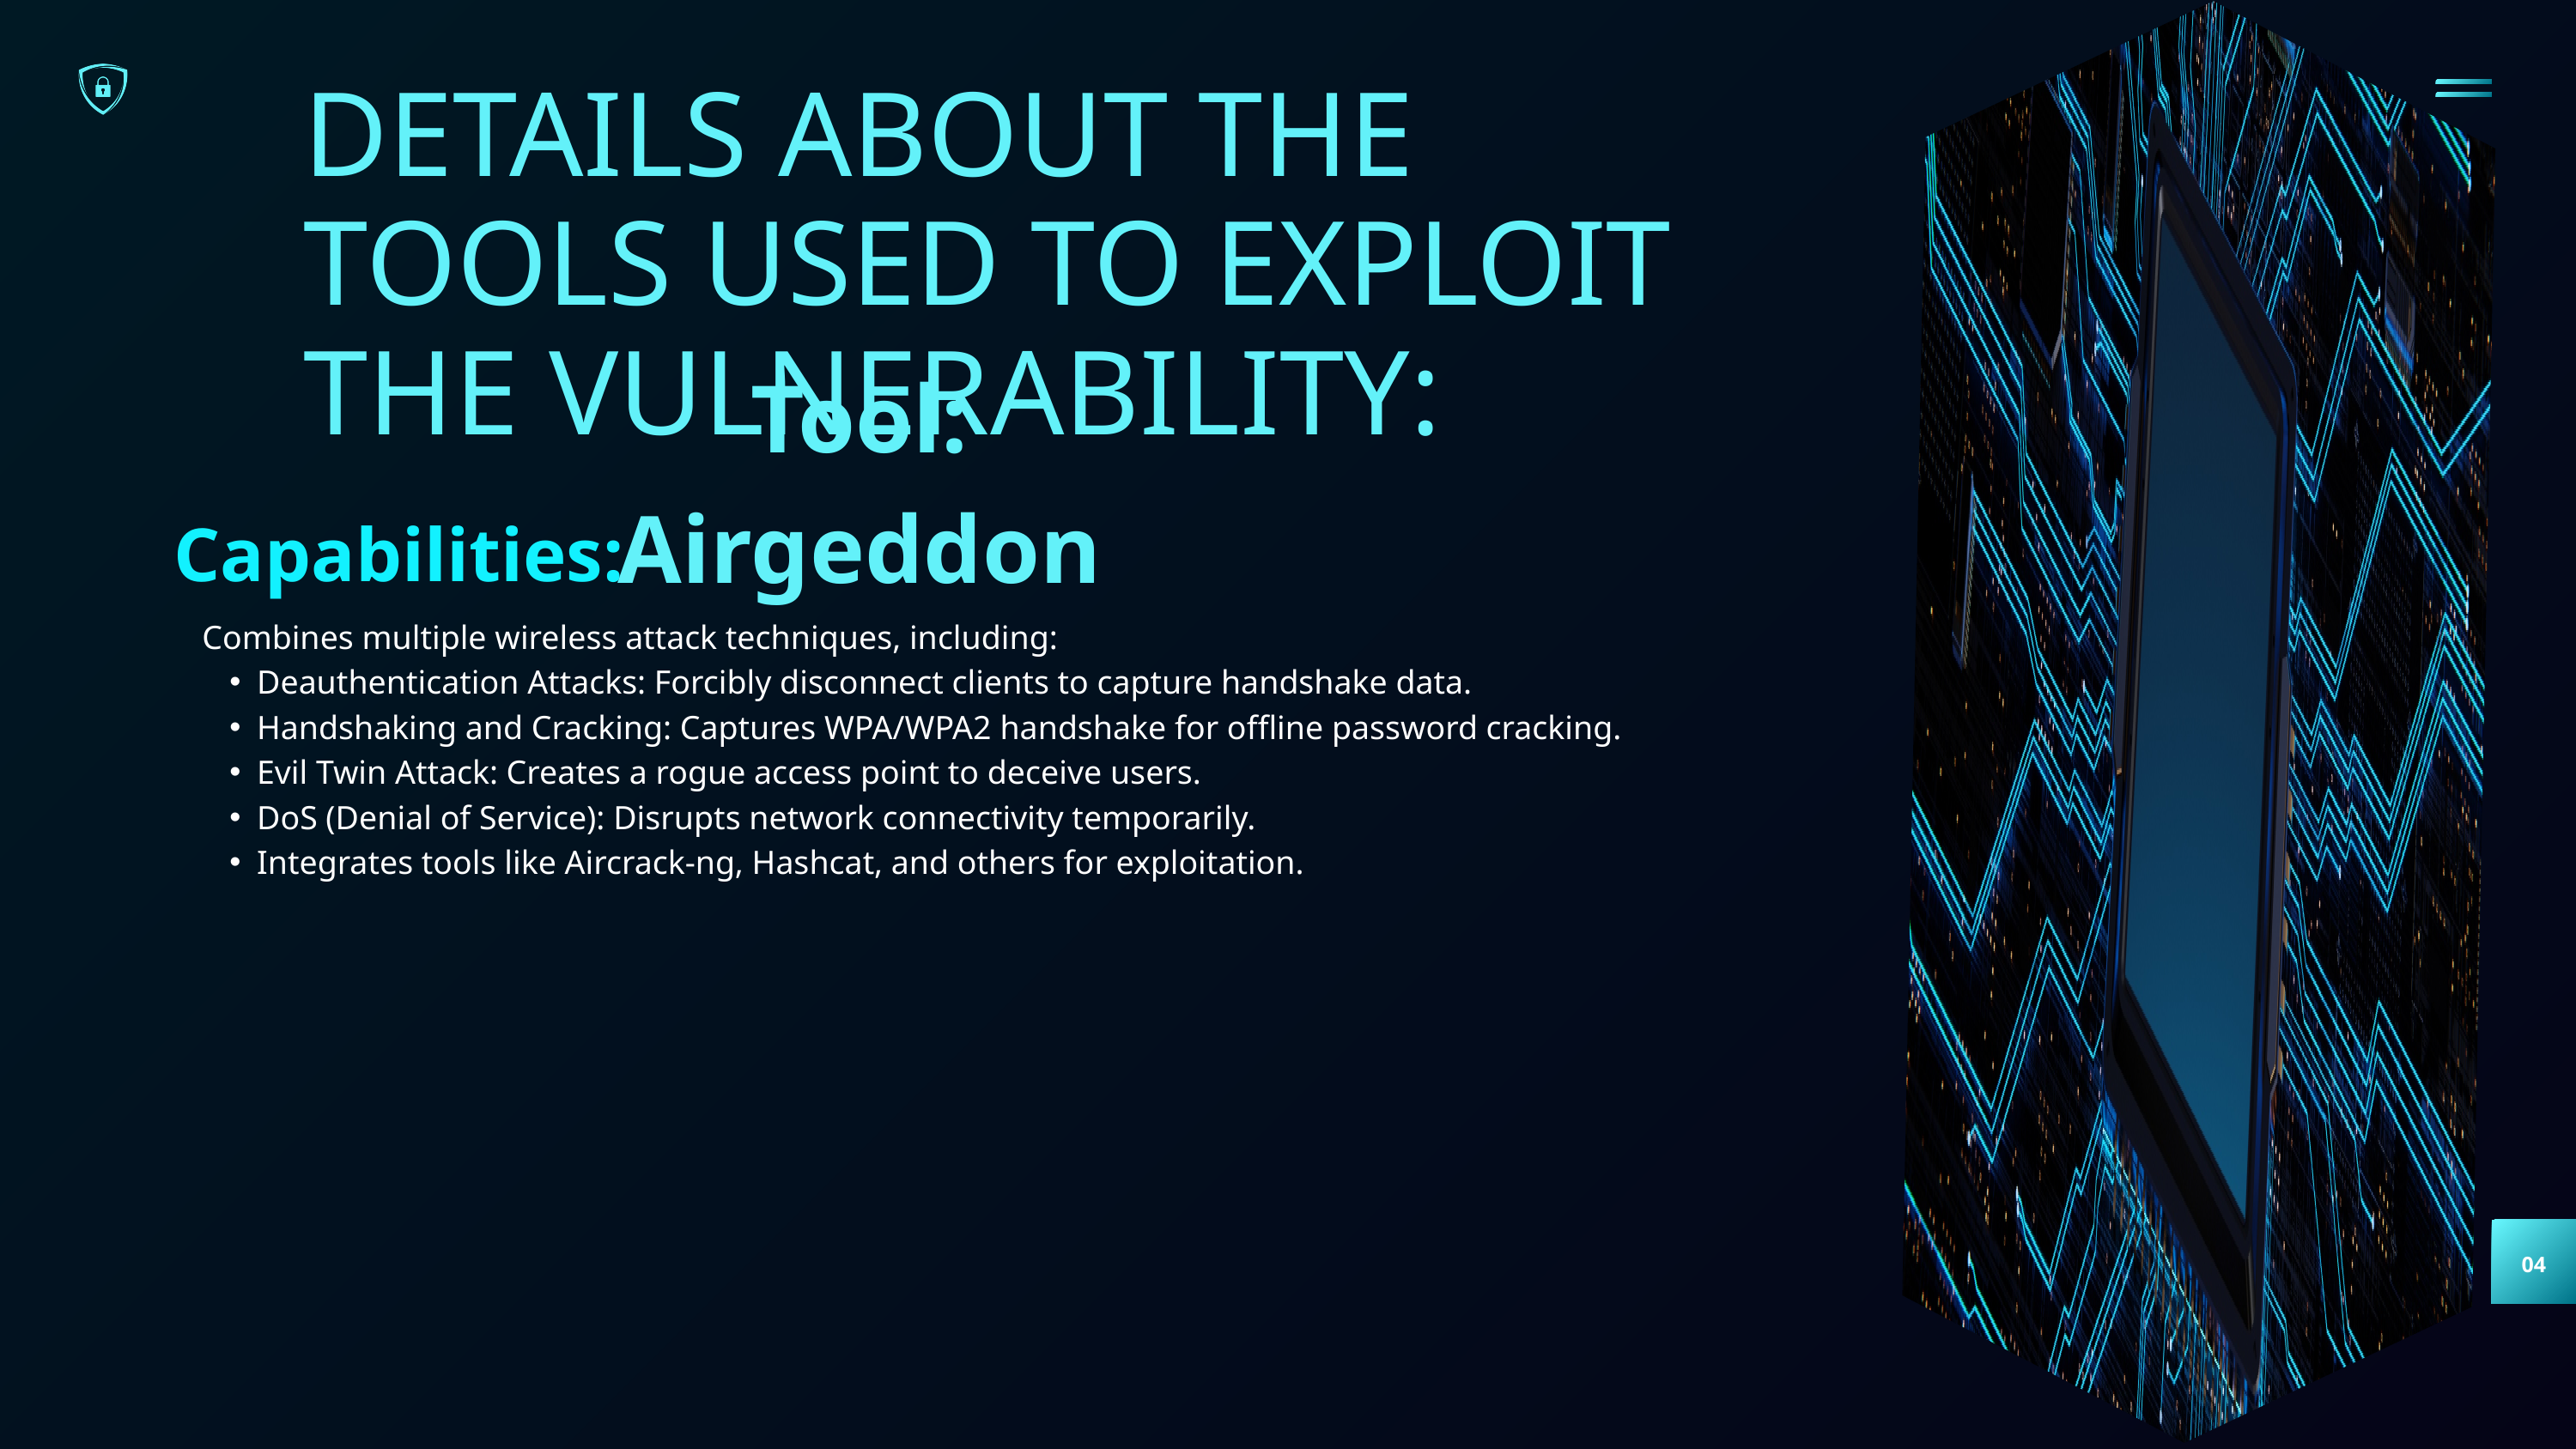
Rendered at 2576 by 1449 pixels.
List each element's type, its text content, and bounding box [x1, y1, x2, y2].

text_box DETAILS ABOUT THE TOOLS USED TO EXPLOIT THE VULNERABILITY: [303, 70, 1760, 458]
text_box Capabilities: [49, 494, 749, 597]
text_box [77, 64, 129, 116]
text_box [2435, 79, 2493, 84]
text_box [95, 76, 111, 97]
picture [1902, 1008, 2479, 1443]
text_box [2435, 92, 2493, 97]
picture [1919, 1, 2496, 436]
text_box Combines multiple wireless attack techniques, including: Deauthentication Attacks: Forcibly disconnect clients to capture handshake data. Handshaking and Cracking: Captures WPA/WPA2 handshake for offline password cracking. Evil Twin Attack: Creates a rogue access point to deceive users. DoS (Denial of Service): Disrupts network connectivity temporarily. Integrates tools like Aircrack-ng, Hashcat, and others for exploitation. [202, 610, 1472, 972]
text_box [2491, 1219, 2576, 1304]
text_box Tool: Airgeddon [498, 341, 1221, 603]
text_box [1477, 436, 2576, 1008]
